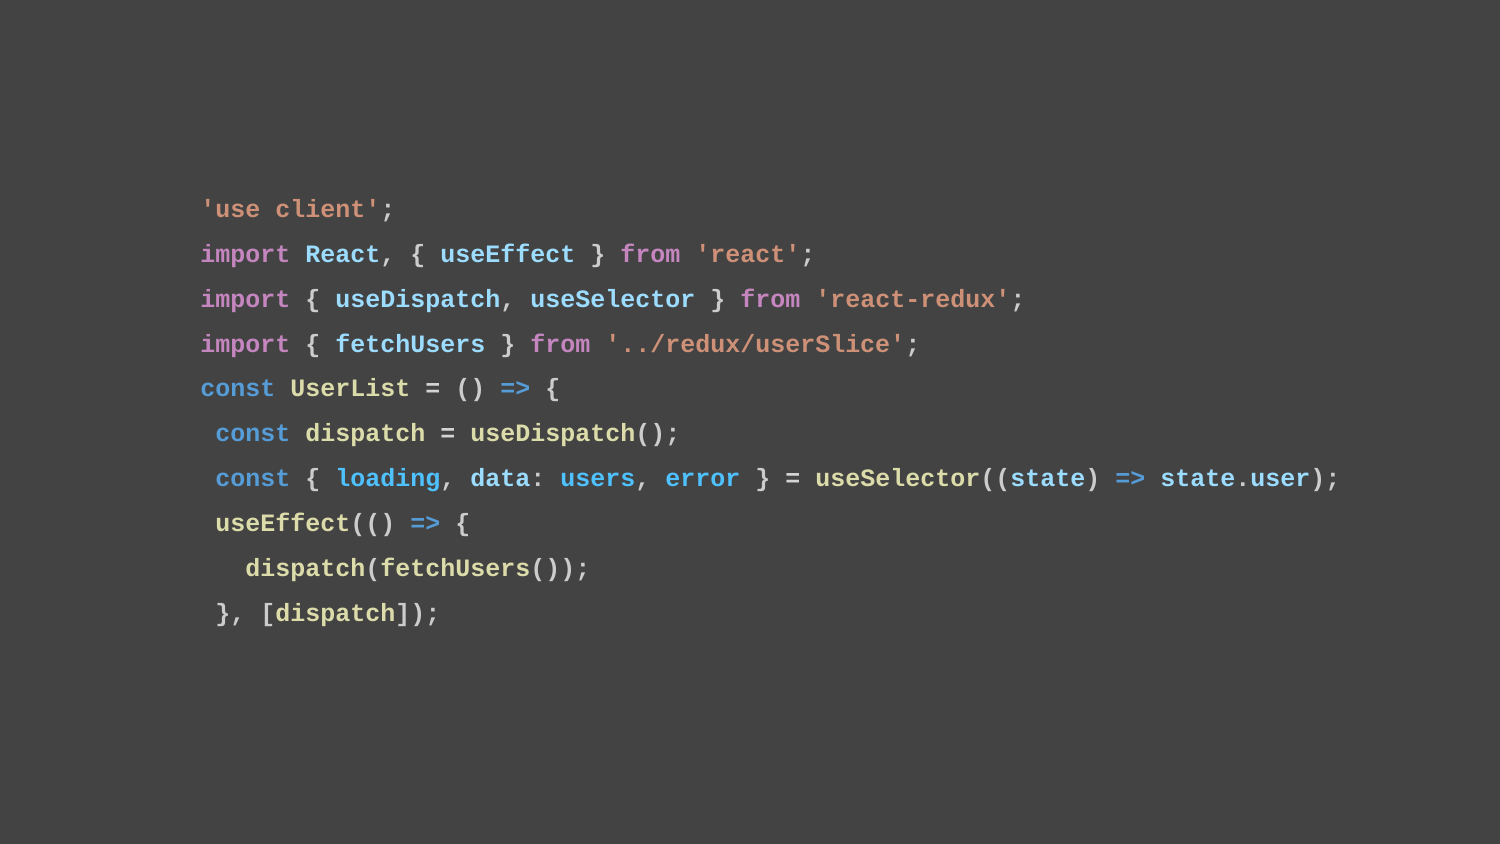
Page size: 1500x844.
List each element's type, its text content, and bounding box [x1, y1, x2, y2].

text_box 'use client'; import React, { useEffect } from 'react'; import { useDispatch, useSelector } from 'react-redux'; import { fetchUsers } from '../redux/userSlice'; const UserList = () => { const dispatch = useDispatch(); const { loading, data: users, error } = useSelector((state) => state.user); useEffect(() => { dispatch(fetchUsers()); }, [dispatch]); [185, 162, 1410, 642]
